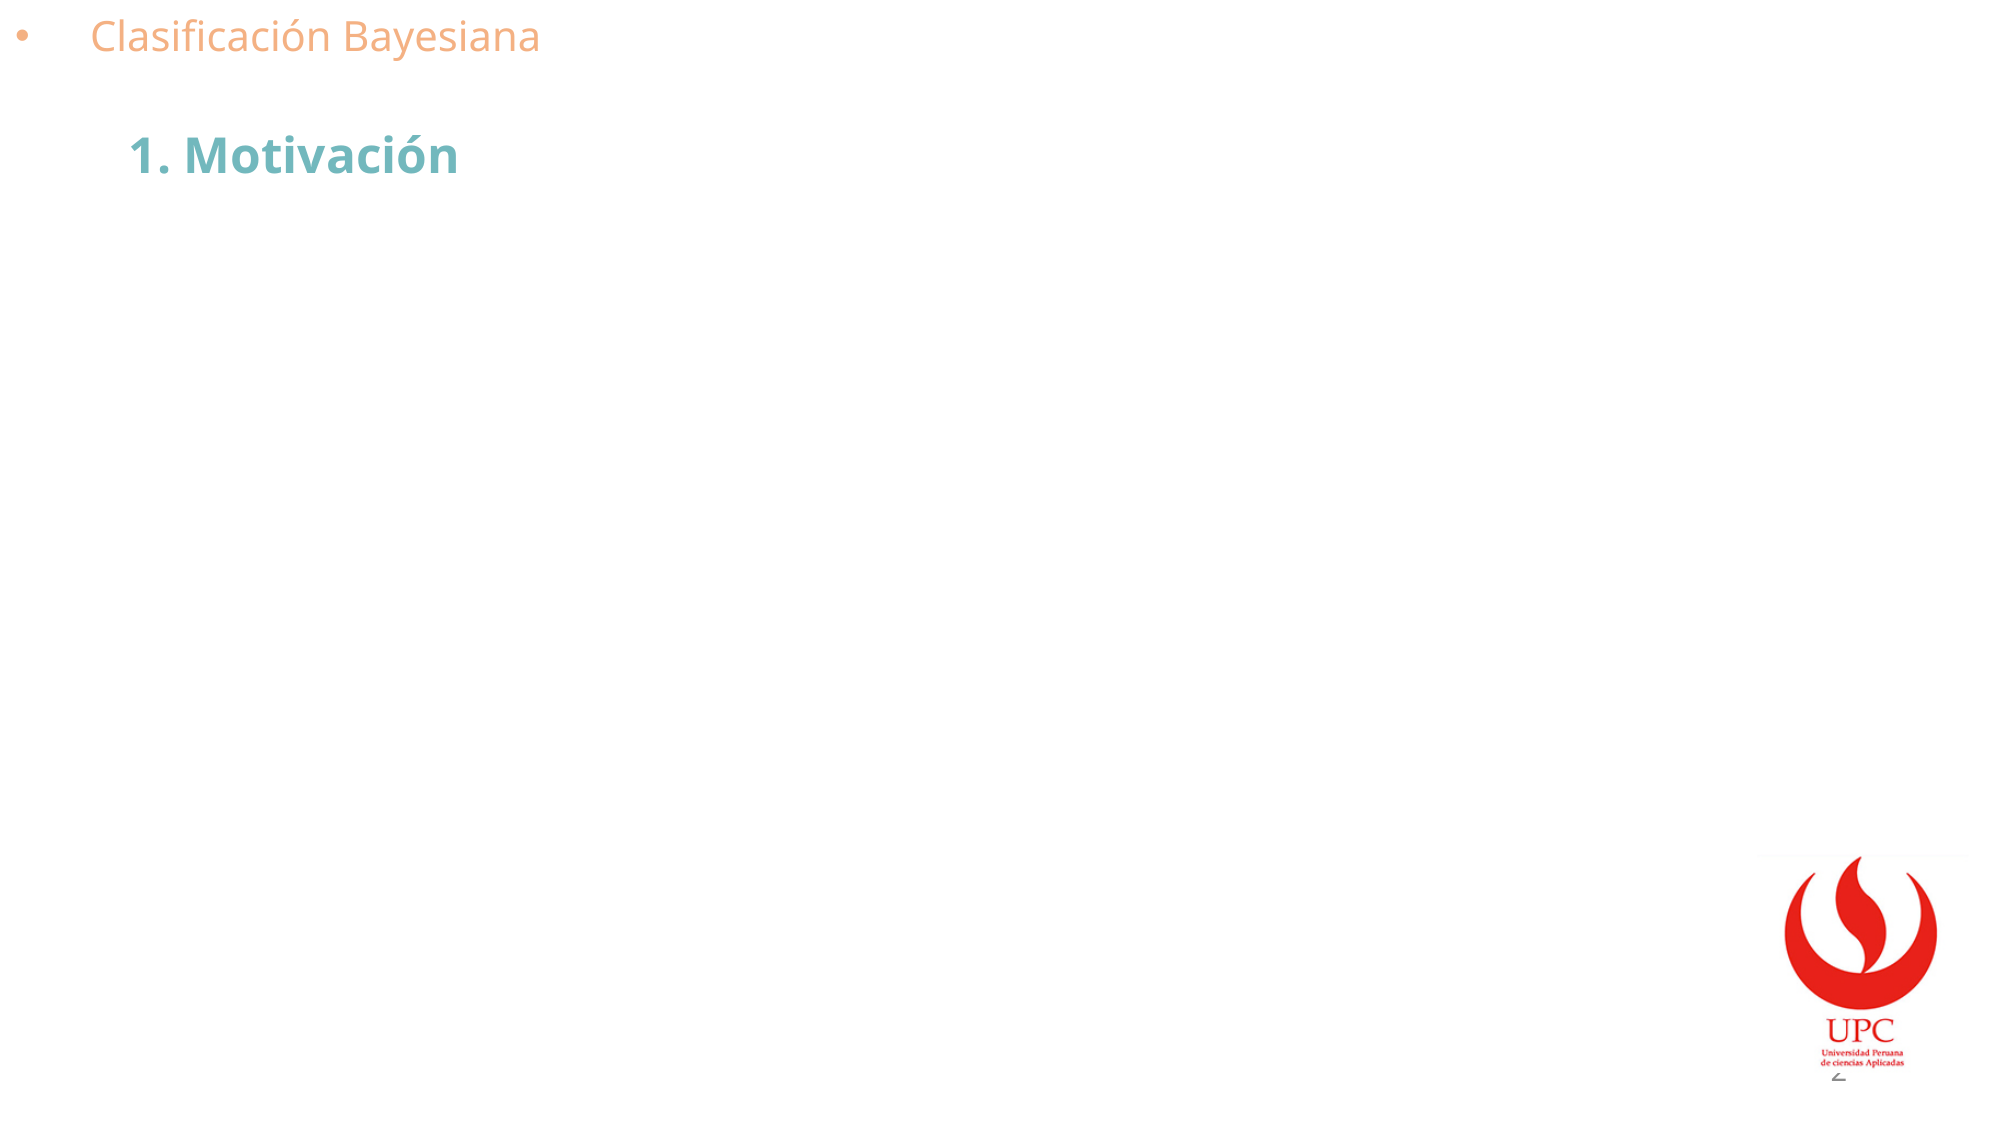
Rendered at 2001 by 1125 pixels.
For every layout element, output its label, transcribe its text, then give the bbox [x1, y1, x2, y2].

text_box Clasificación Bayesiana [0, 0, 1637, 88]
slide_number 2 [1412, 1042, 1863, 1103]
text_box 1. Motivación [113, 87, 1807, 192]
picture [1753, 853, 1973, 1073]
